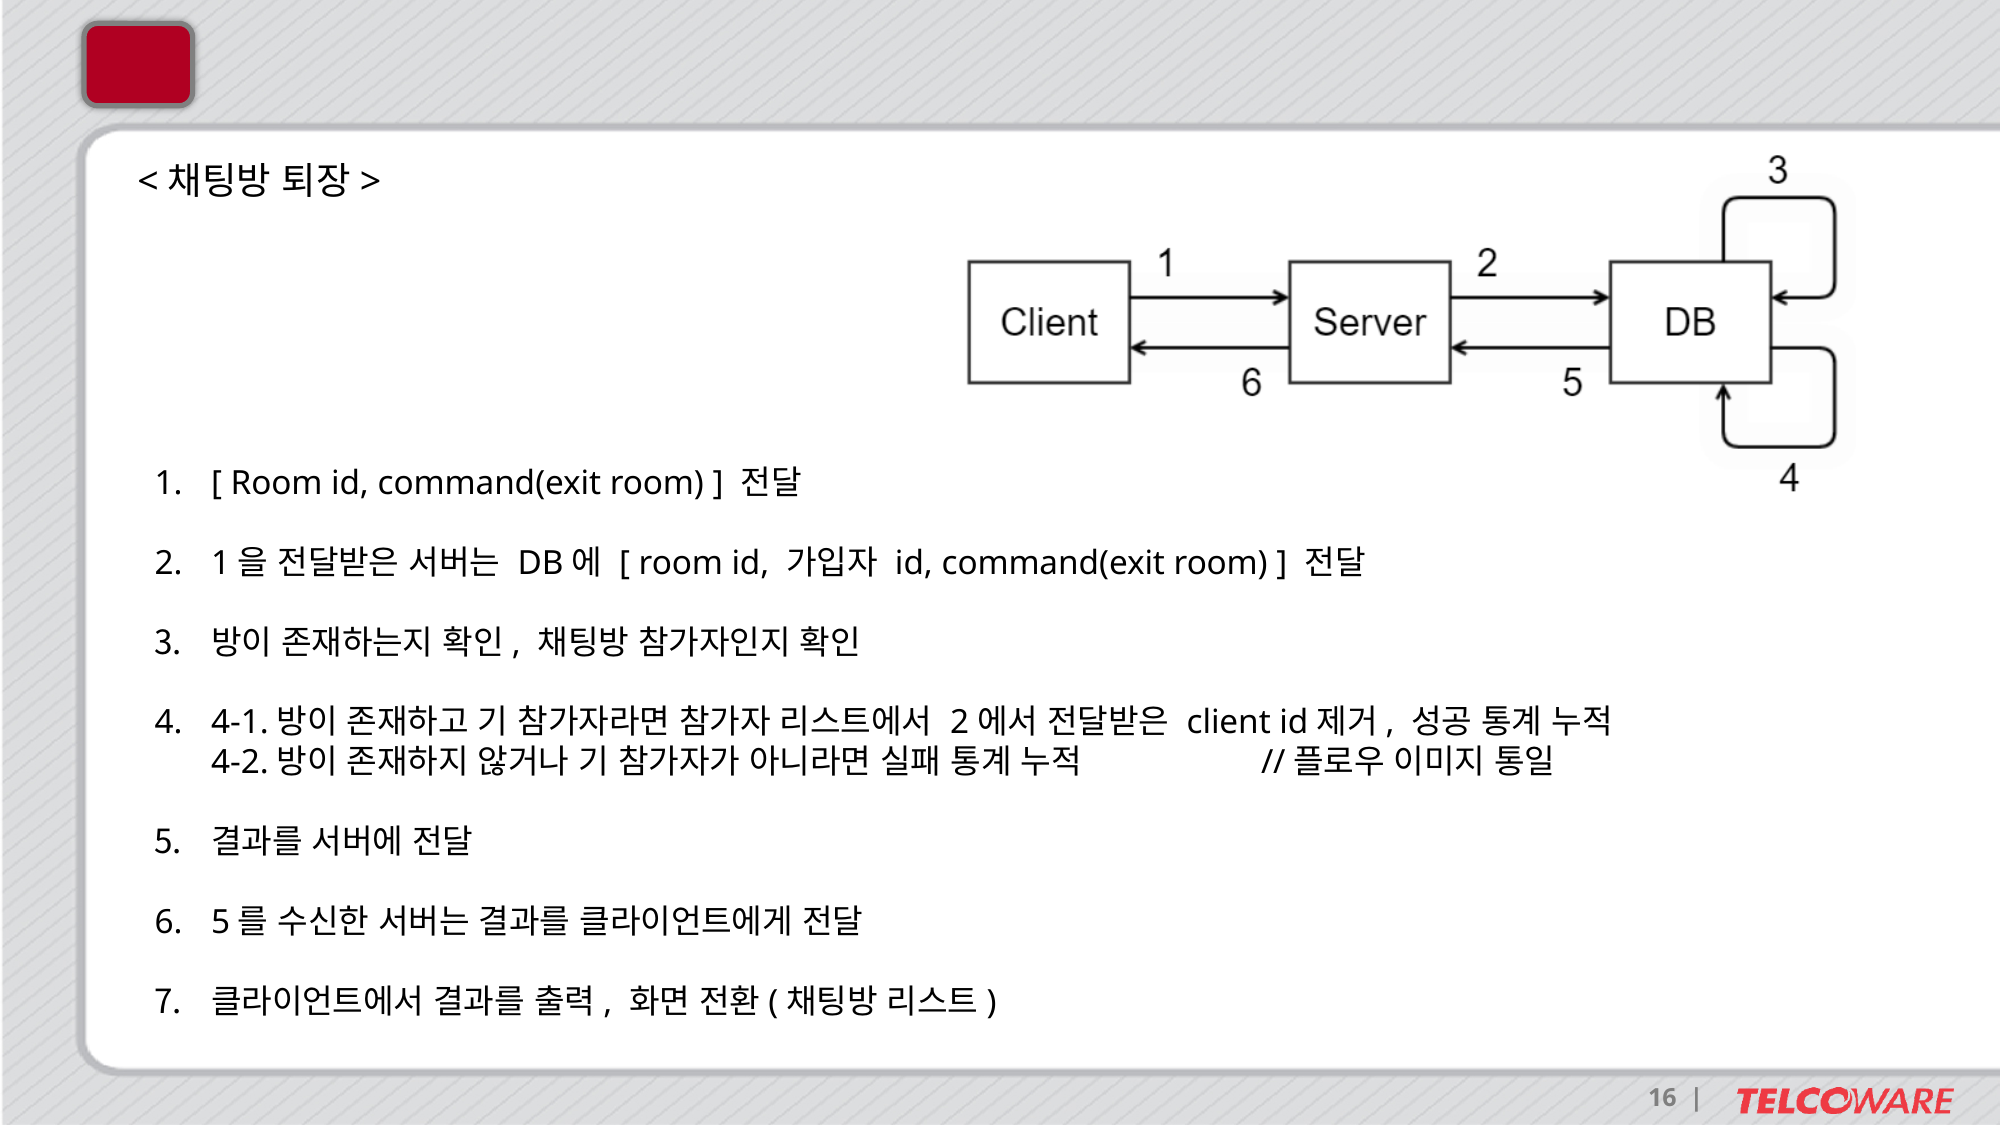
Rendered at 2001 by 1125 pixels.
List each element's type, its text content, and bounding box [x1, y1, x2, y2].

picture [0, 0, 2000, 1125]
text_box [ Room id, command(exit room) ] 전달 1을 전달받은 서버는 DB에 [ room id, 가입자 id, command(exit room) ] 전달 방이 존재하는지 확인, 채팅방 참가자인지 확인 4-1.방이 존재하고 기 참가자라면 참가자 리스트에서 2에서 전달받은 client id제거, 성공 통계 누적 4-2.방이 존재하지 않거나 기 참가자가 아니라면 실패 통계 누적 //플로우 이미지 통일 결과를 서버에 전달 5를 수신한 서버는 결과를 클라이언트에게 전달 클라이언트에서 결과를 출력, 화면 전환(채팅방 리스트) [139, 453, 1965, 1028]
text_box <채팅방 퇴장> [122, 149, 495, 210]
